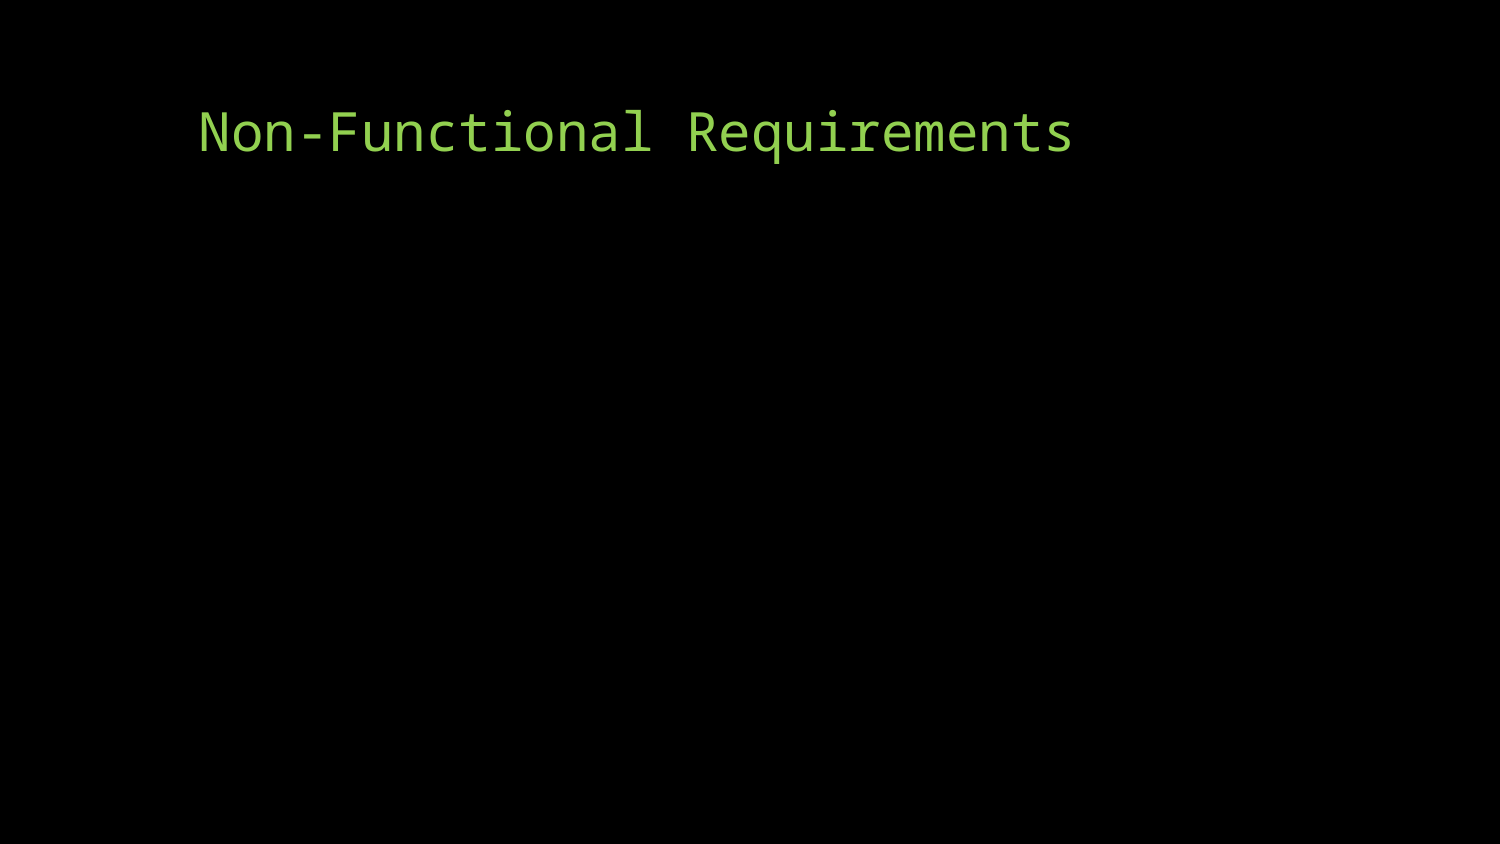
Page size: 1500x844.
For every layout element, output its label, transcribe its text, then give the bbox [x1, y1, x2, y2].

title Non-Functional Requirements [187, 27, 1313, 169]
